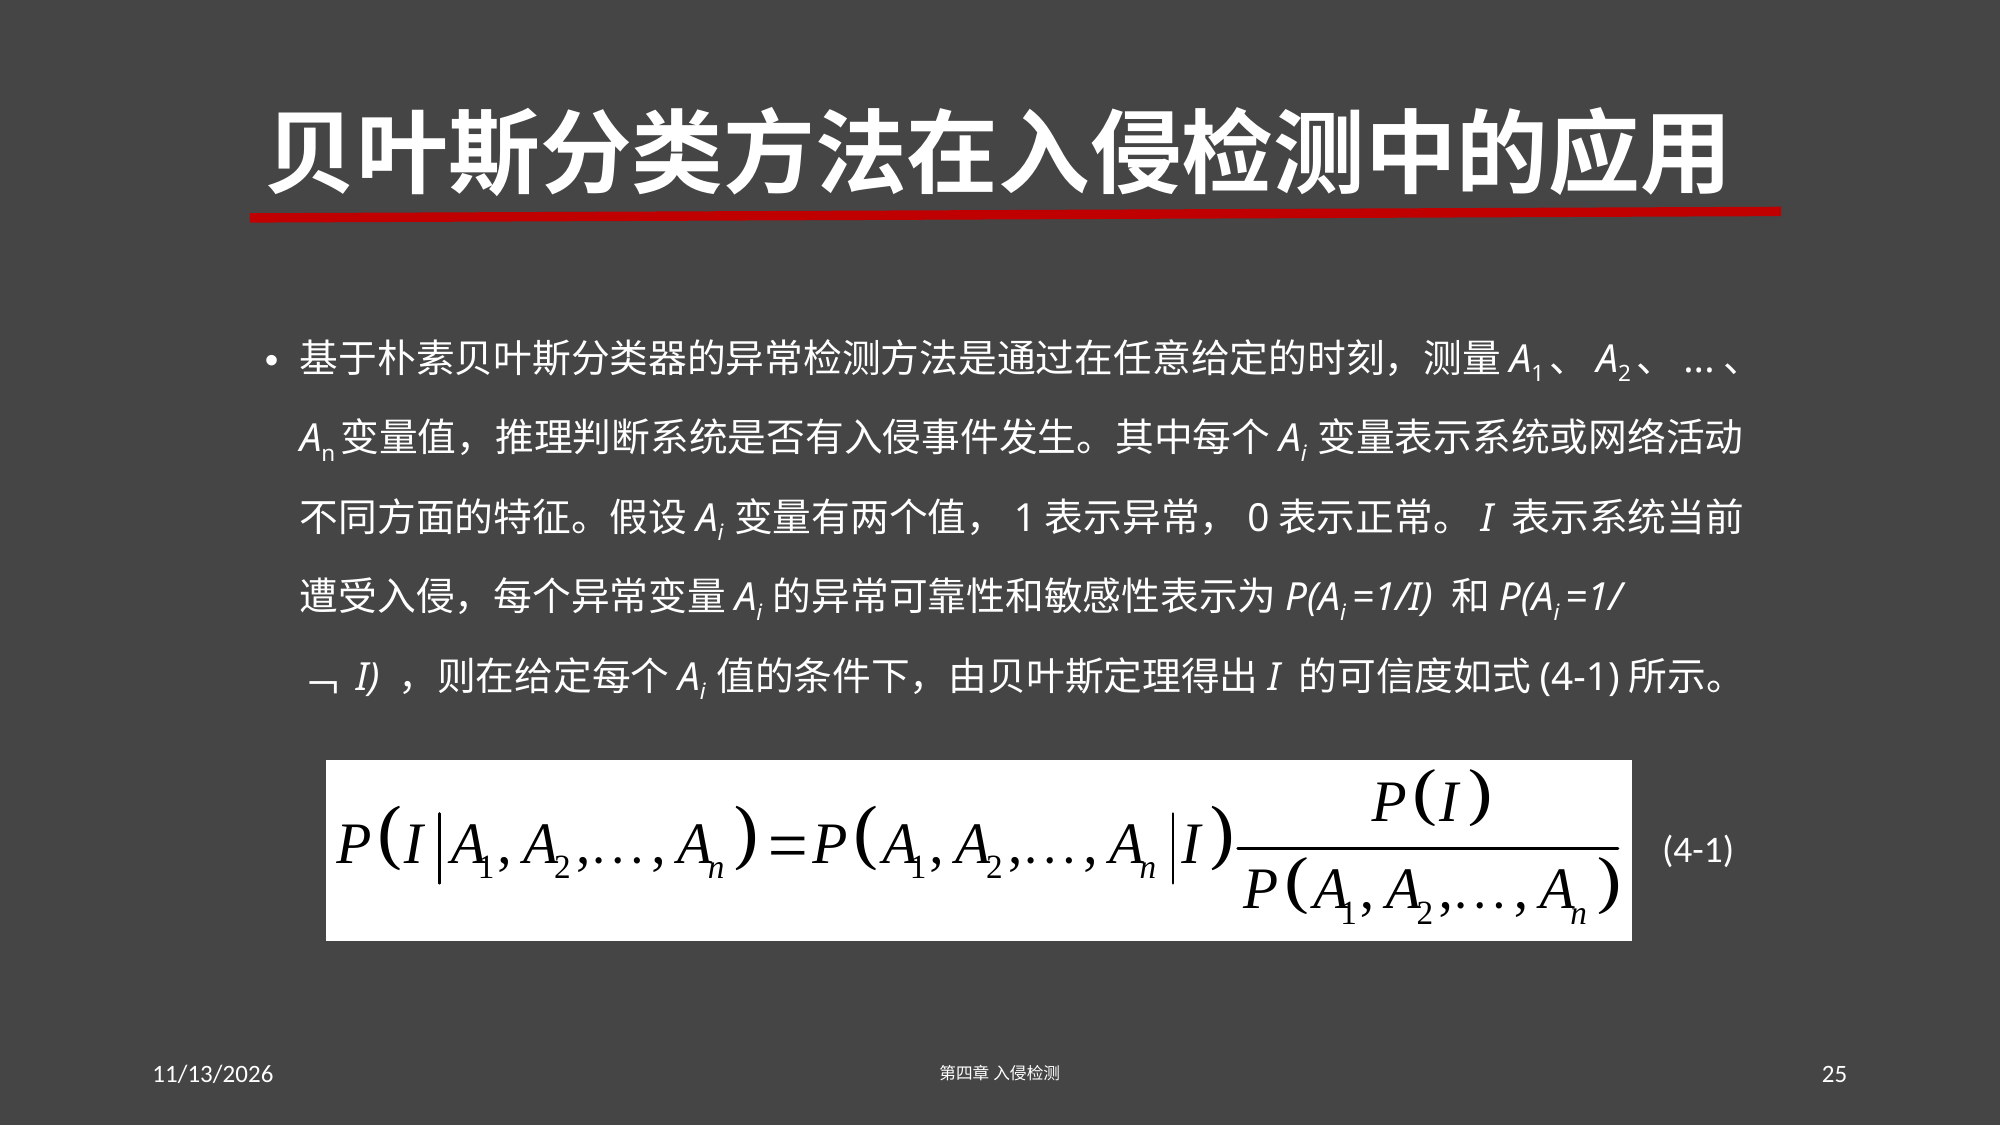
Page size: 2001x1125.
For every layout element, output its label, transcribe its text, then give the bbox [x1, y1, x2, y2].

list 基于朴素贝叶斯分类器的异常检测方法是通过在任意给定的时刻，测量A1、A2、...、An变量值，推理判断系统是否有入侵事件发生。其中每个Ai 变量表示系统或网络活动不同方面的特征。假设Ai 变量有两个值，1表示异常，0表示正常。I 表示系统当前遭受入侵，每个异常变量Ai 的异常可靠性和敏感性表示为P(Ai =1/I) 和P(Ai =1/ ﹁ I) ，则在给定每个Ai 值的条件下，由贝叶斯定理得出I 的可信度如式(4-1)所示。 [249, 299, 1782, 764]
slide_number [137, 1042, 588, 1103]
footer 第四章 入侵检测 [662, 1042, 1338, 1103]
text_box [325, 760, 1632, 942]
text_box (4-1) [1647, 817, 1798, 877]
title 贝叶斯分类方法在入侵检测中的应用 [249, 47, 1782, 266]
slide_number 25 [1412, 1042, 1863, 1103]
